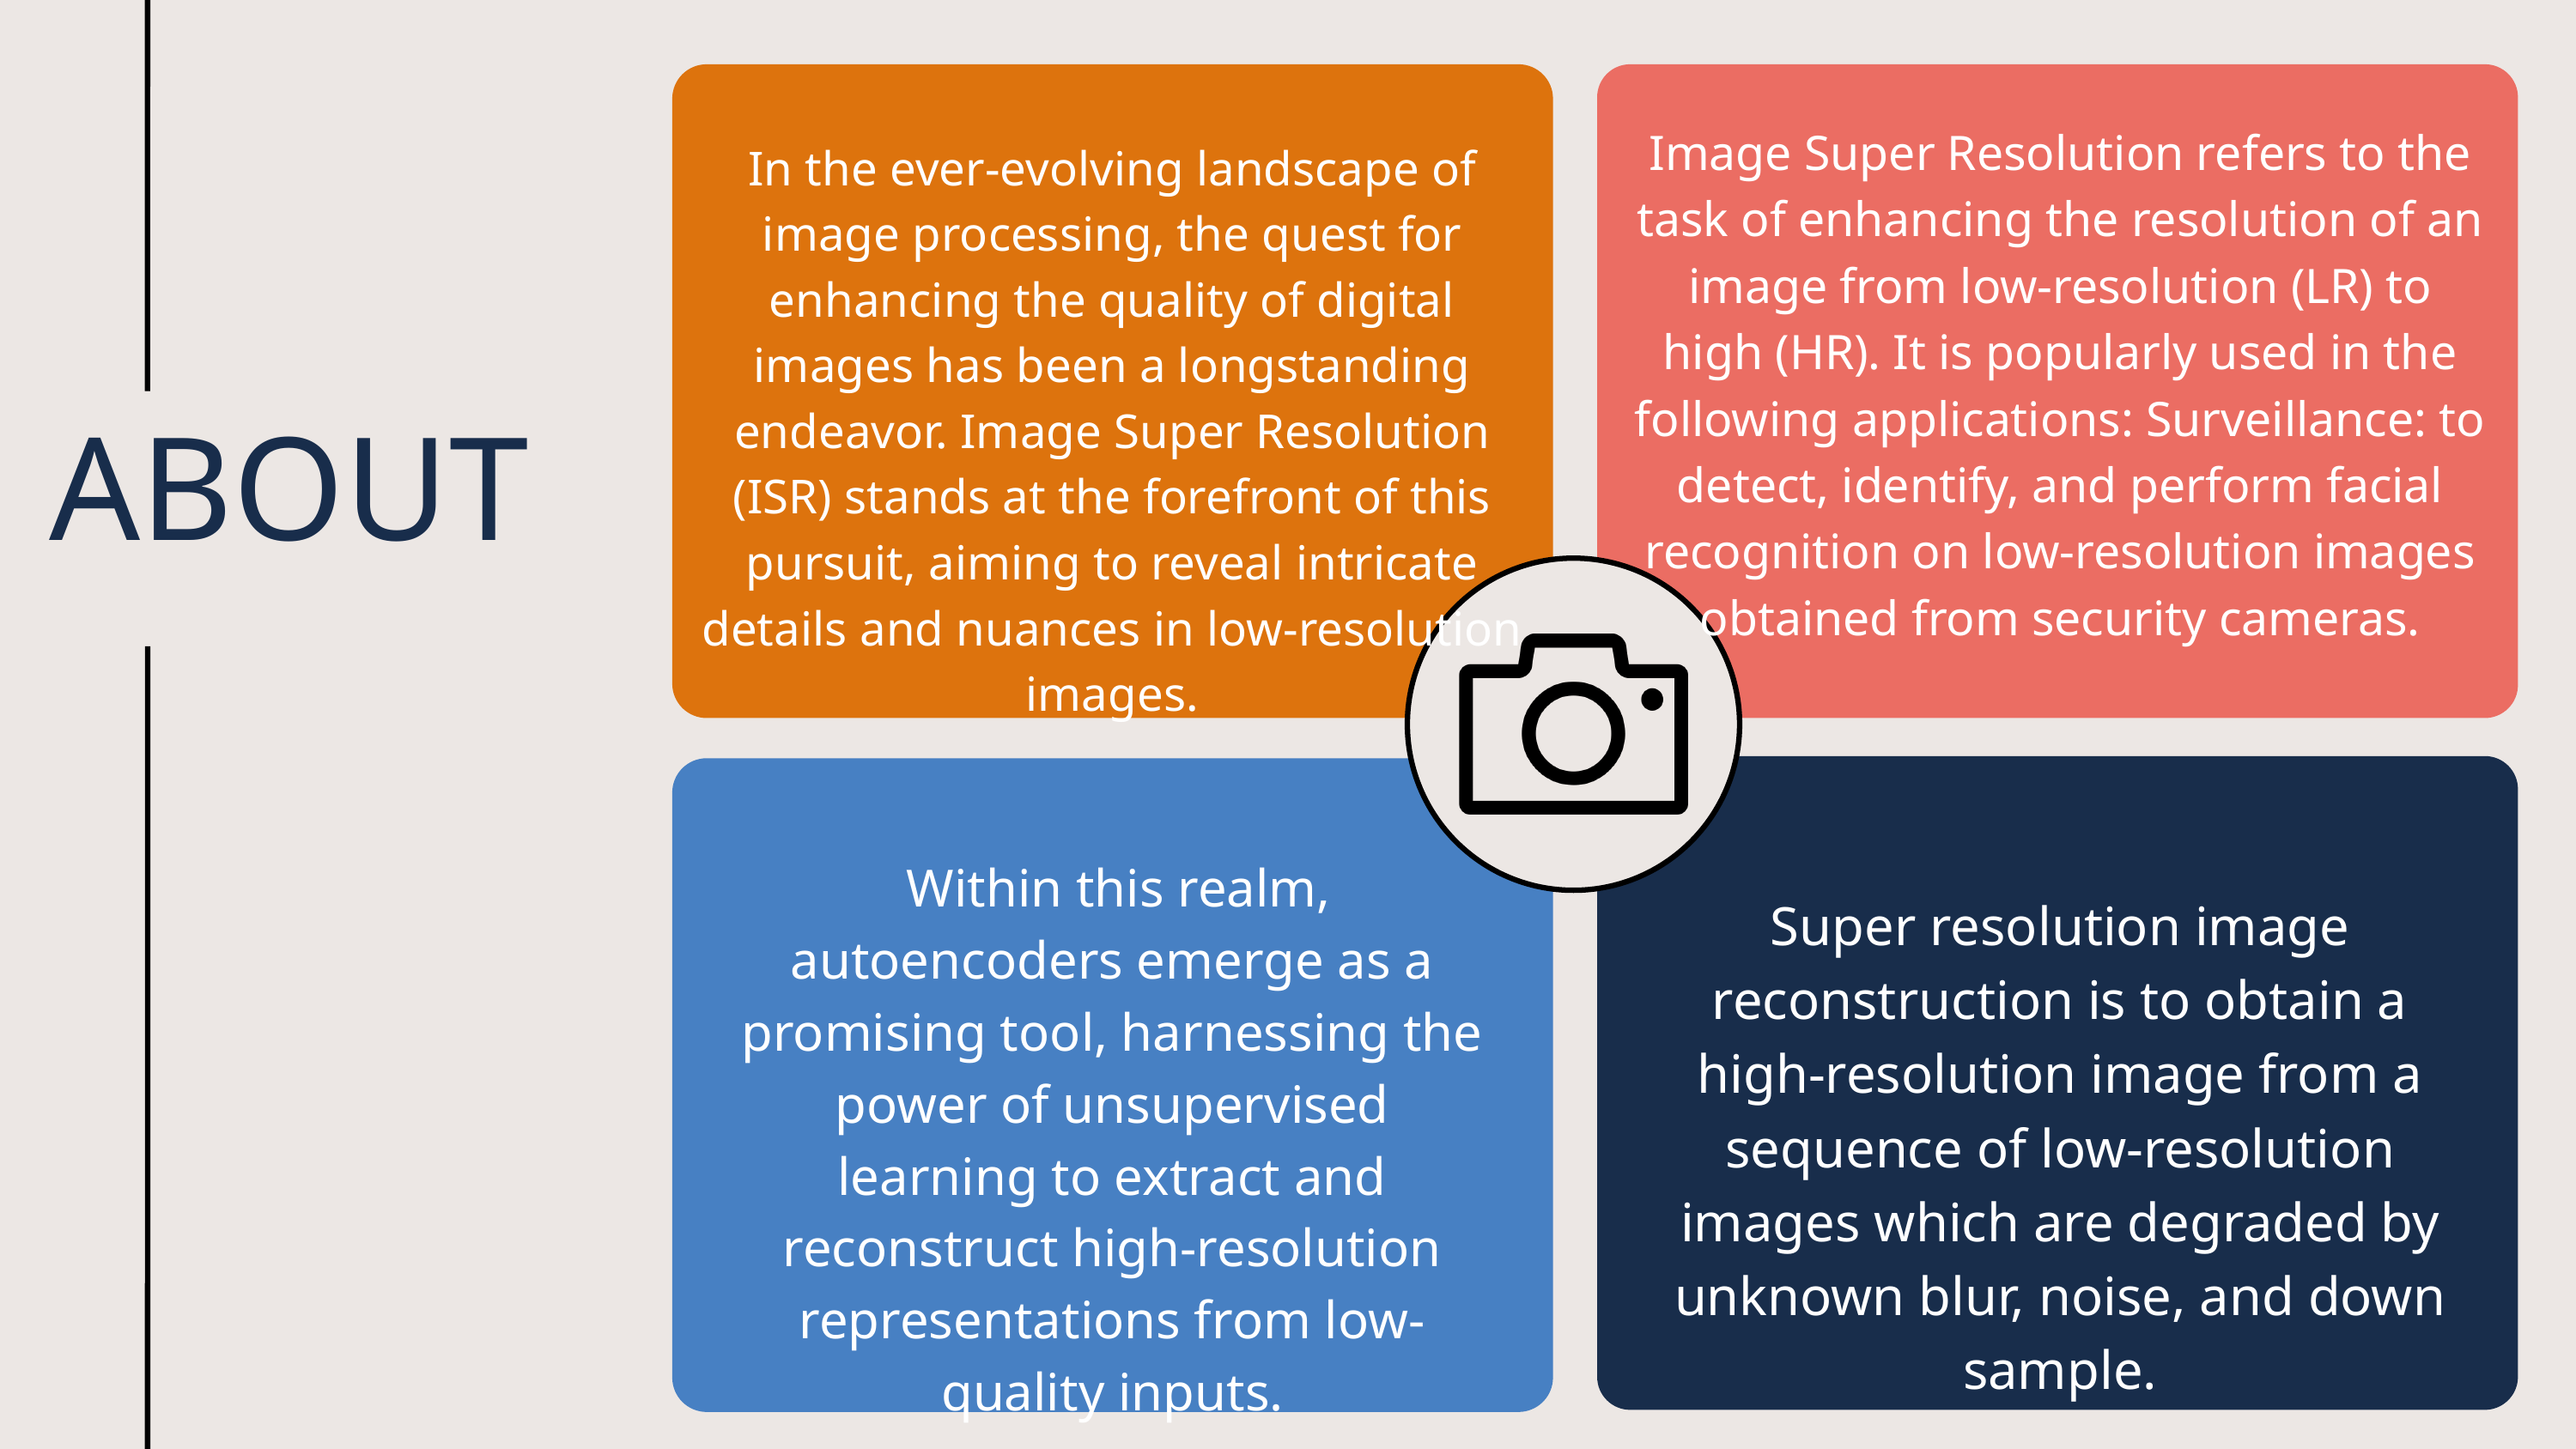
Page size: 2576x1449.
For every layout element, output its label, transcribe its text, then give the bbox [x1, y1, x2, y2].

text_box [671, 64, 1553, 718]
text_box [671, 758, 1553, 1413]
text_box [1596, 755, 2518, 1410]
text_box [1406, 557, 1741, 891]
text_box ABOUT [49, 446, 667, 569]
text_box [1596, 64, 2518, 718]
